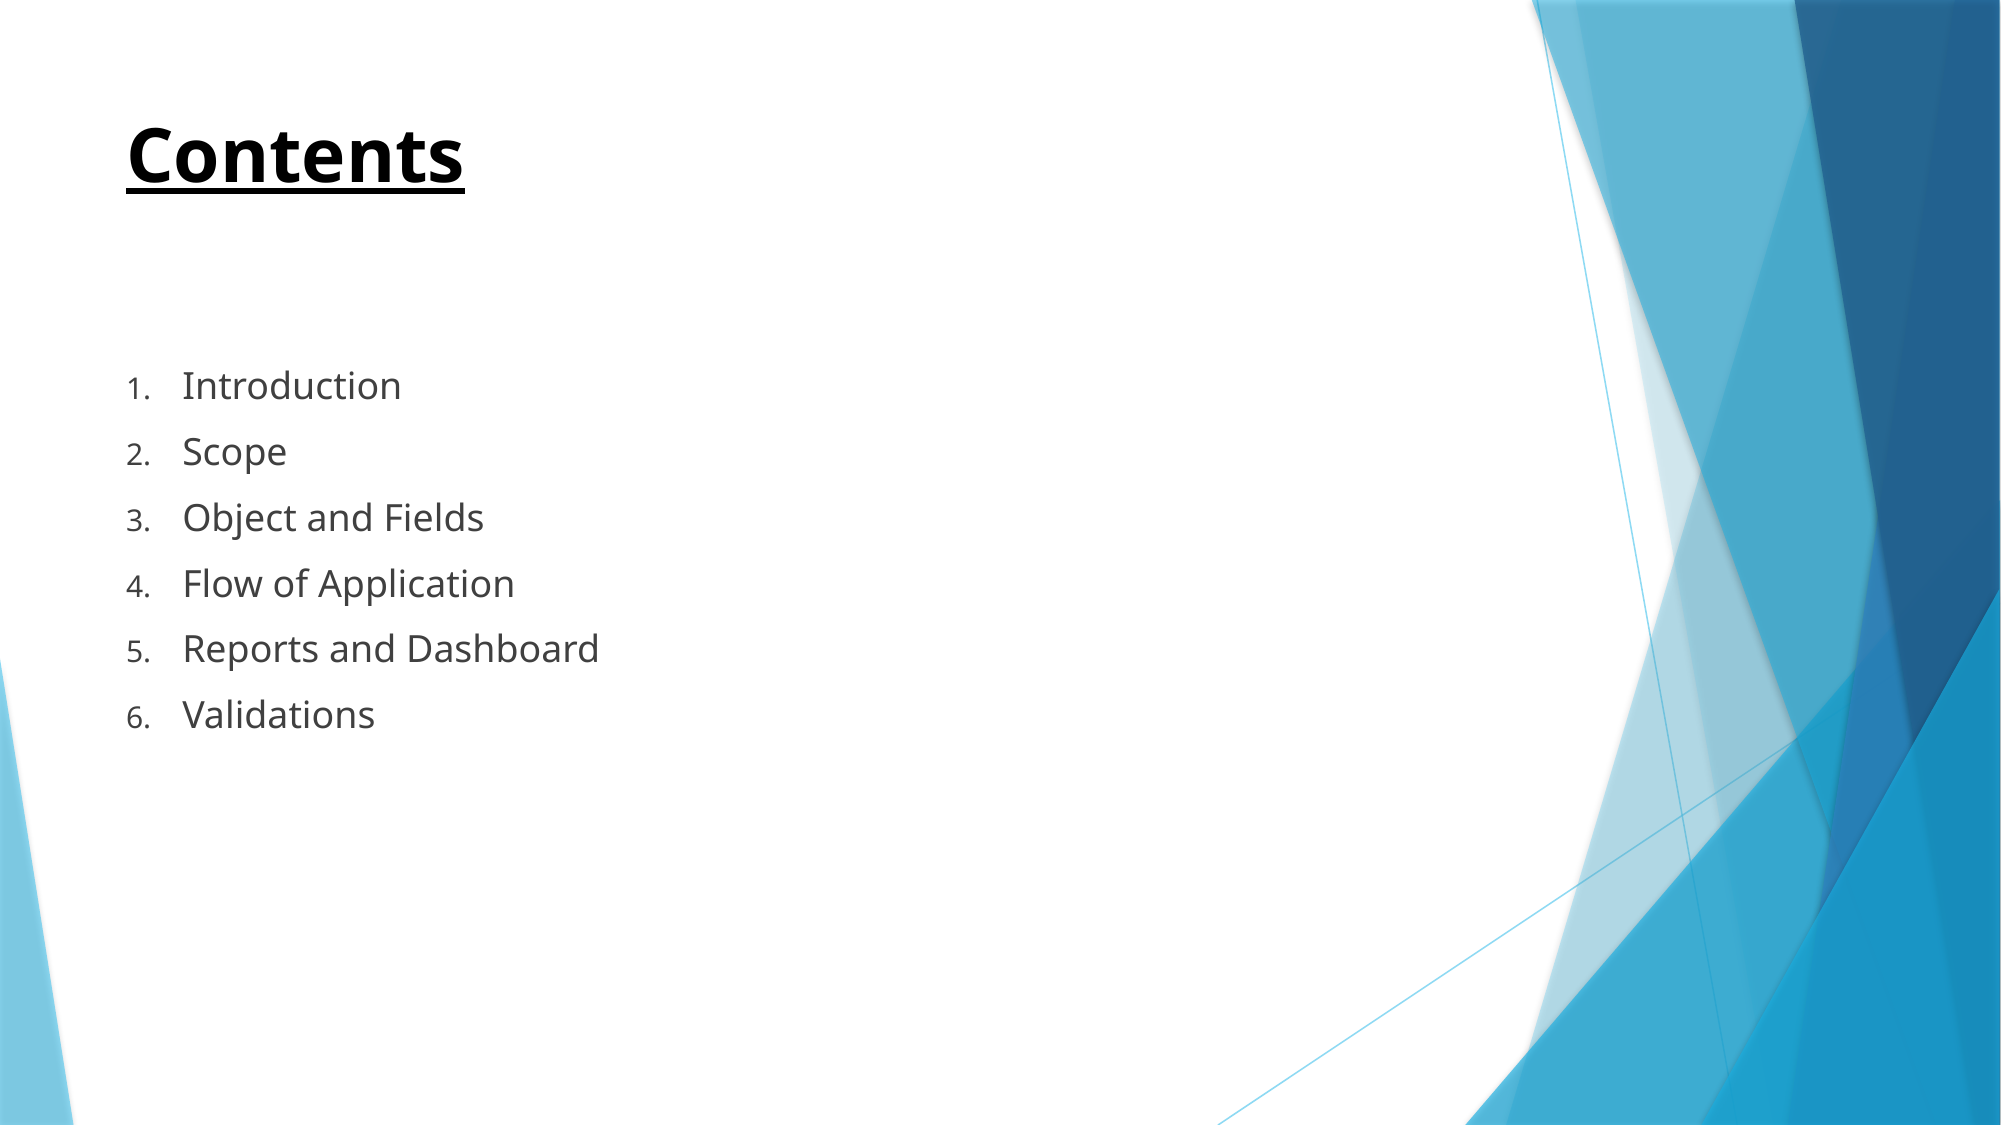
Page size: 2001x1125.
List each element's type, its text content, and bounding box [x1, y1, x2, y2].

title Contents [111, 99, 1522, 317]
list Introduction Scope Object and Fields Flow of Application Reports and Dashboard Validations [111, 354, 1522, 992]
